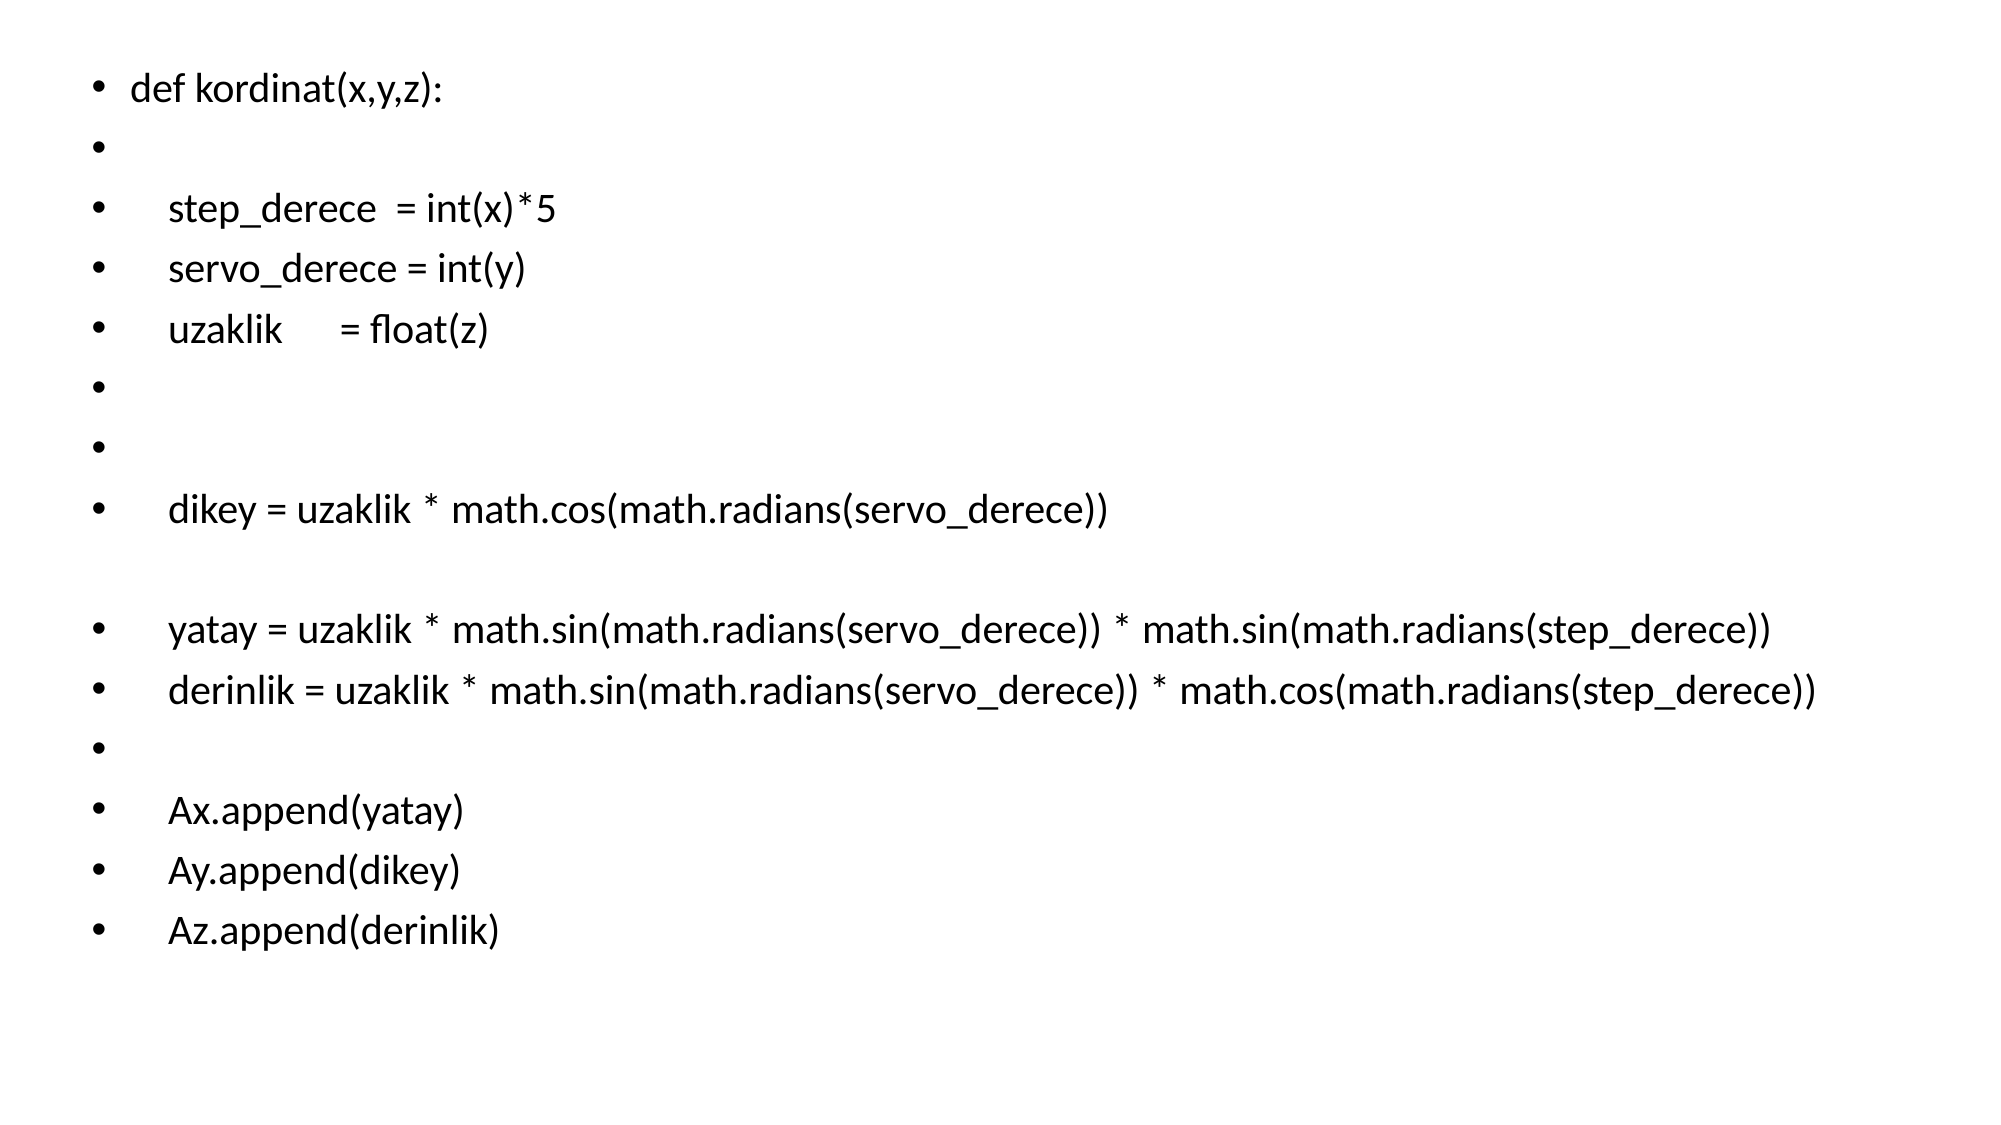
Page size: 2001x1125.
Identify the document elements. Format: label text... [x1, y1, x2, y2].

list def kordinat(x,y,z): step_derece = int(x)*5 servo_derece = int(y) uzaklik = float(z) dikey = uzaklik * math.cos(math.radians(servo_derece)) yatay = uzaklik * math.sin(math.radians(servo_derece)) * math.sin(math.radians(step_derece)) derinlik = uzaklik * math.sin(math.radians(servo_derece)) * math.cos(math.radians(step_derece)) Ax.append(yatay) Ay.append(dikey) Az.append(derinlik) [76, 58, 1869, 969]
